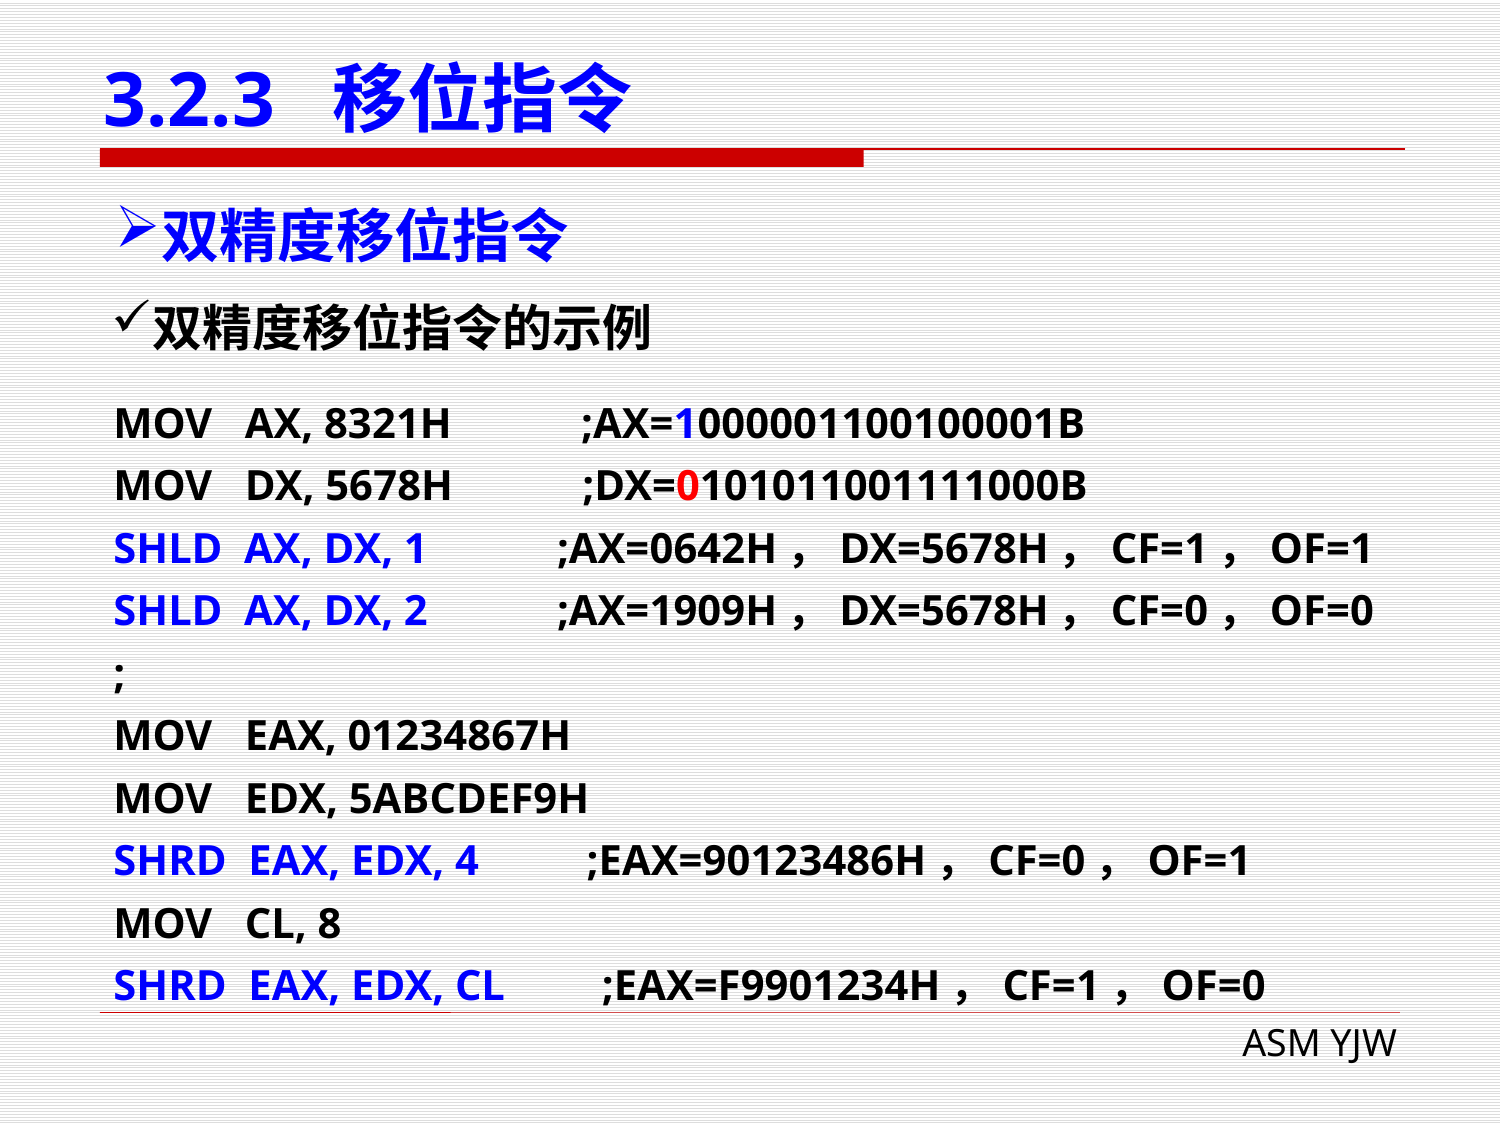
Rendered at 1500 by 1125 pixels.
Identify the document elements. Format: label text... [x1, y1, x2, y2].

text_box 双精度移位指令 [100, 191, 1400, 277]
text_box MOV AX, 8321H ;AX=1000001100100001B MOV DX, 5678H ;DX=0101011001111000B SHLD AX, DX, 1 ;AX=0642H，DX=5678H，CF=1，OF=1 SHLD AX, DX, 2 ;AX=1909H，DX=5678H，CF=0，OF=0 ; MOV EAX, 01234867H MOV EDX, 5ABCDEF9H SHRD EAX, EDX, 4 ;EAX=90123486H，CF=0，OF=1 MOV CL, 8 SHRD EAX, EDX, CL ;EAX=F9901234H，CF=1，OF=0 [98, 376, 1448, 1017]
title 3.2.3 移位指令 [88, 42, 1448, 149]
text_box 双精度移位指令的示例 [96, 289, 1197, 364]
